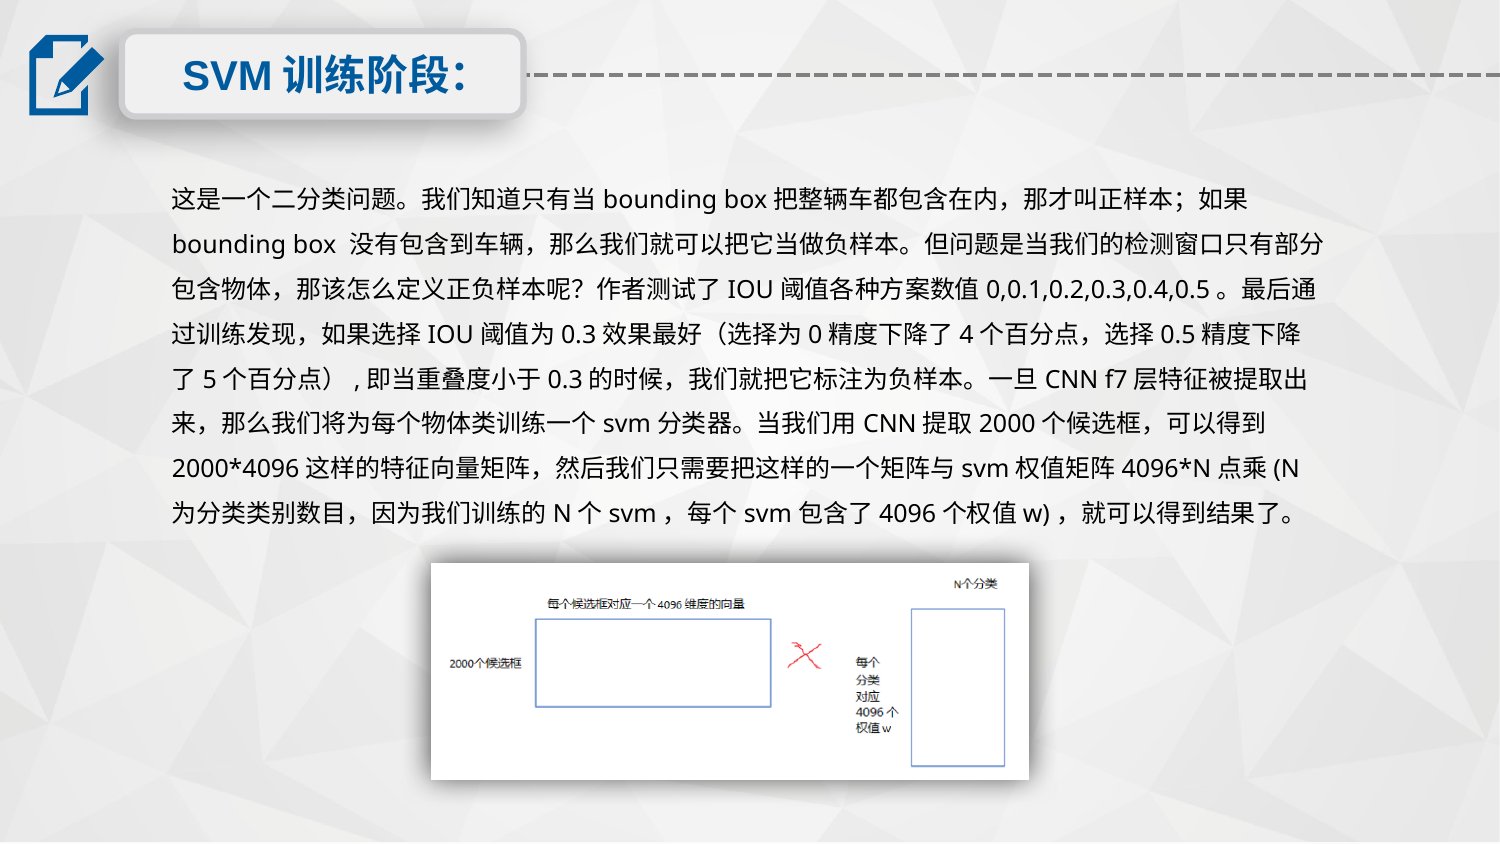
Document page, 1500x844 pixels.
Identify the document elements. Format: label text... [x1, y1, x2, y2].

text_box 这是一个二分类问题。我们知道只有当bounding box把整辆车都包含在内，那才叫正样本；如果bounding box 没有包含到车辆，那么我们就可以把它当做负样本。但问题是当我们的检测窗口只有部分包含物体，那该怎么定义正负样本呢？作者测试了IOU阈值各种方案数值0,0.1,0.2,0.3,0.4,0.5。最后通过训练发现，如果选择IOU阈值为0.3效果最好（选择为0精度下降了4个百分点，选择0.5精度下降了5个百分点）,即当重叠度小于0.3的时候，我们就把它标注为负样本。一旦CNN f7层特征被提取出来，那么我们将为每个物体类训练一个svm分类器。当我们用CNN提取2000个候选框，可以得到2000*4096这样的特征向量矩阵，然后我们只需要把这样的一个矩阵与svm权值矩阵4096*N点乘(N为分类类别数目，因为我们训练的N个svm，每个svm包含了4096个权值w)，就可以得到结果了。 [157, 161, 1341, 536]
text_box SVM训练阶段： [167, 41, 507, 106]
text_box [121, 31, 524, 117]
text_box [29, 34, 105, 116]
picture [0, 0, 1500, 842]
